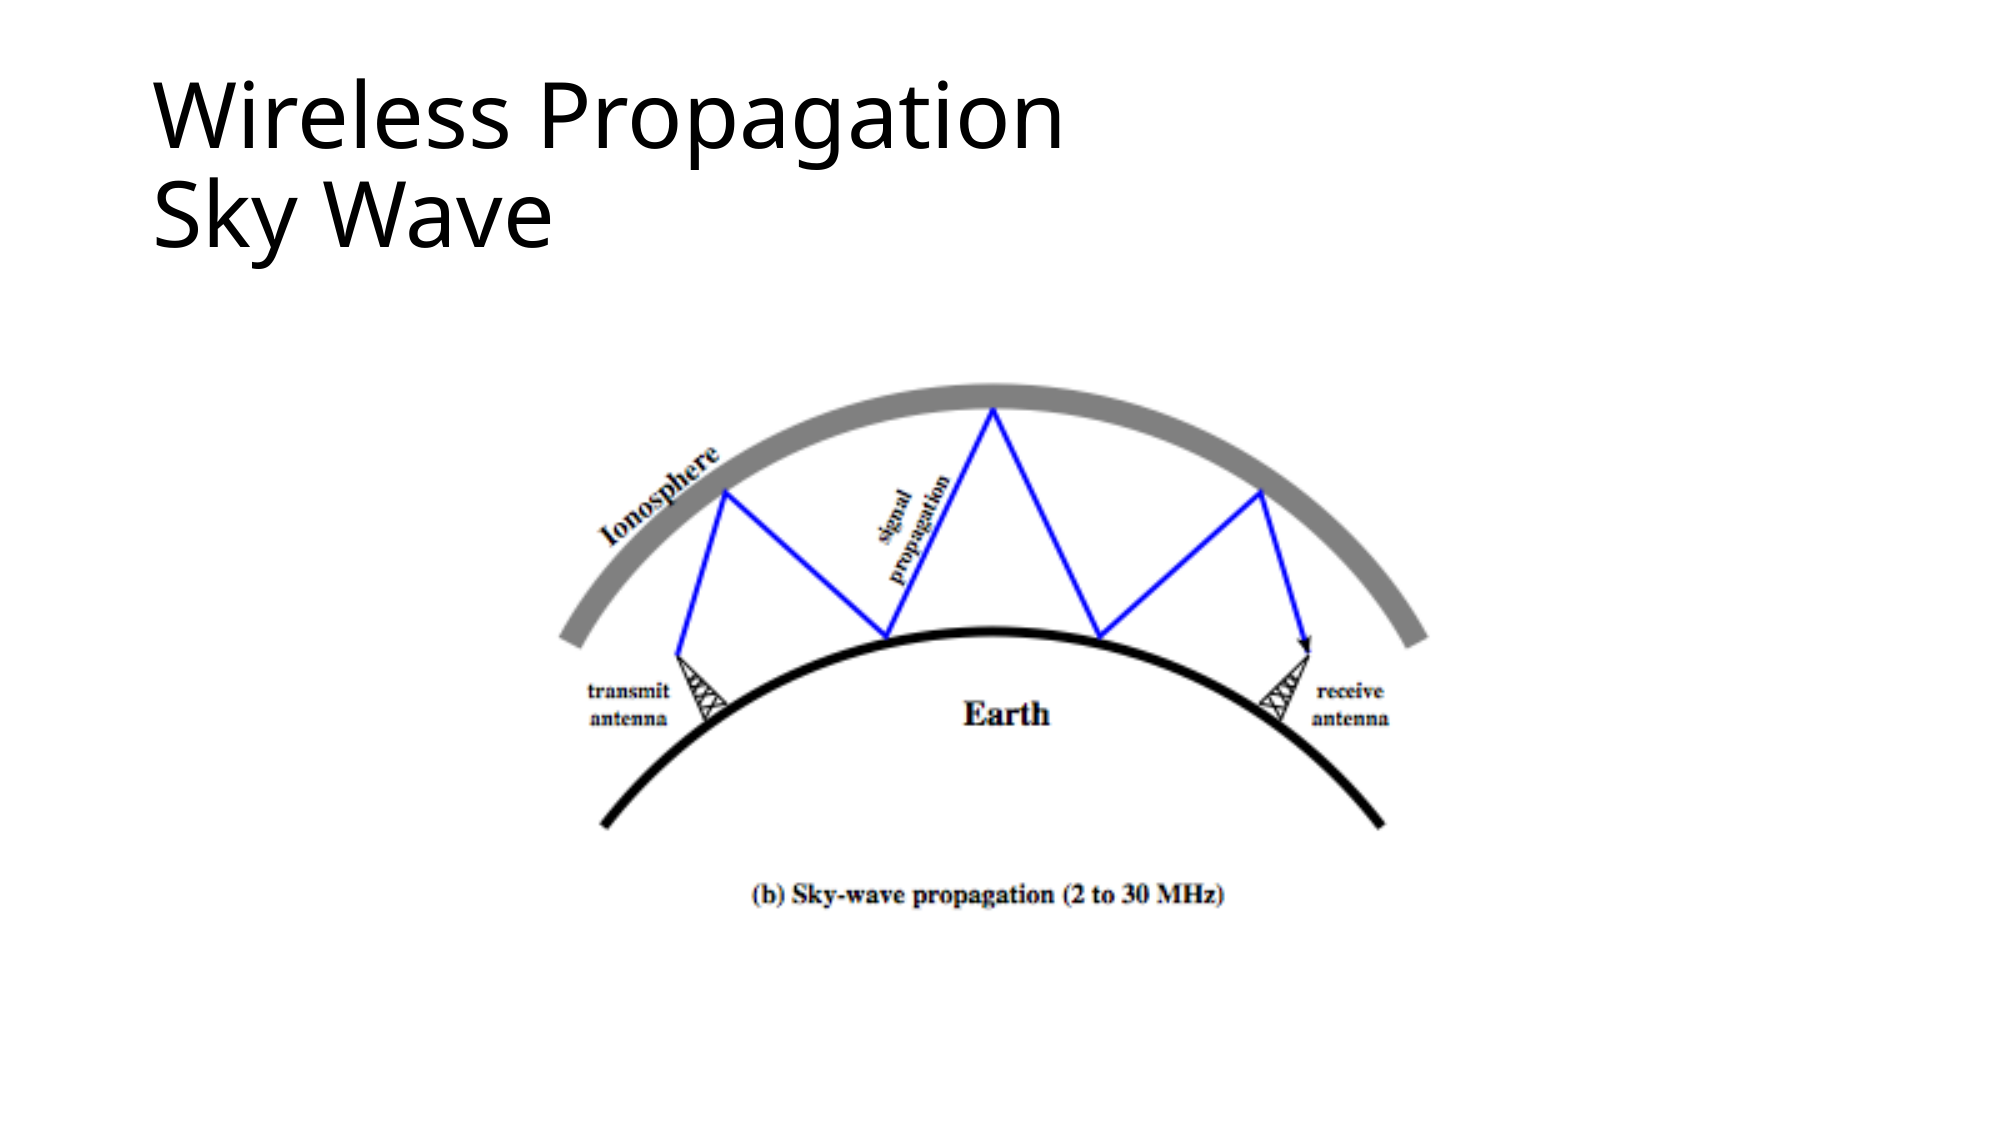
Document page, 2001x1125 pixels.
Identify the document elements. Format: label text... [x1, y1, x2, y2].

title Wireless Propagation Sky Wave [137, 59, 1863, 278]
picture [387, 362, 1634, 925]
